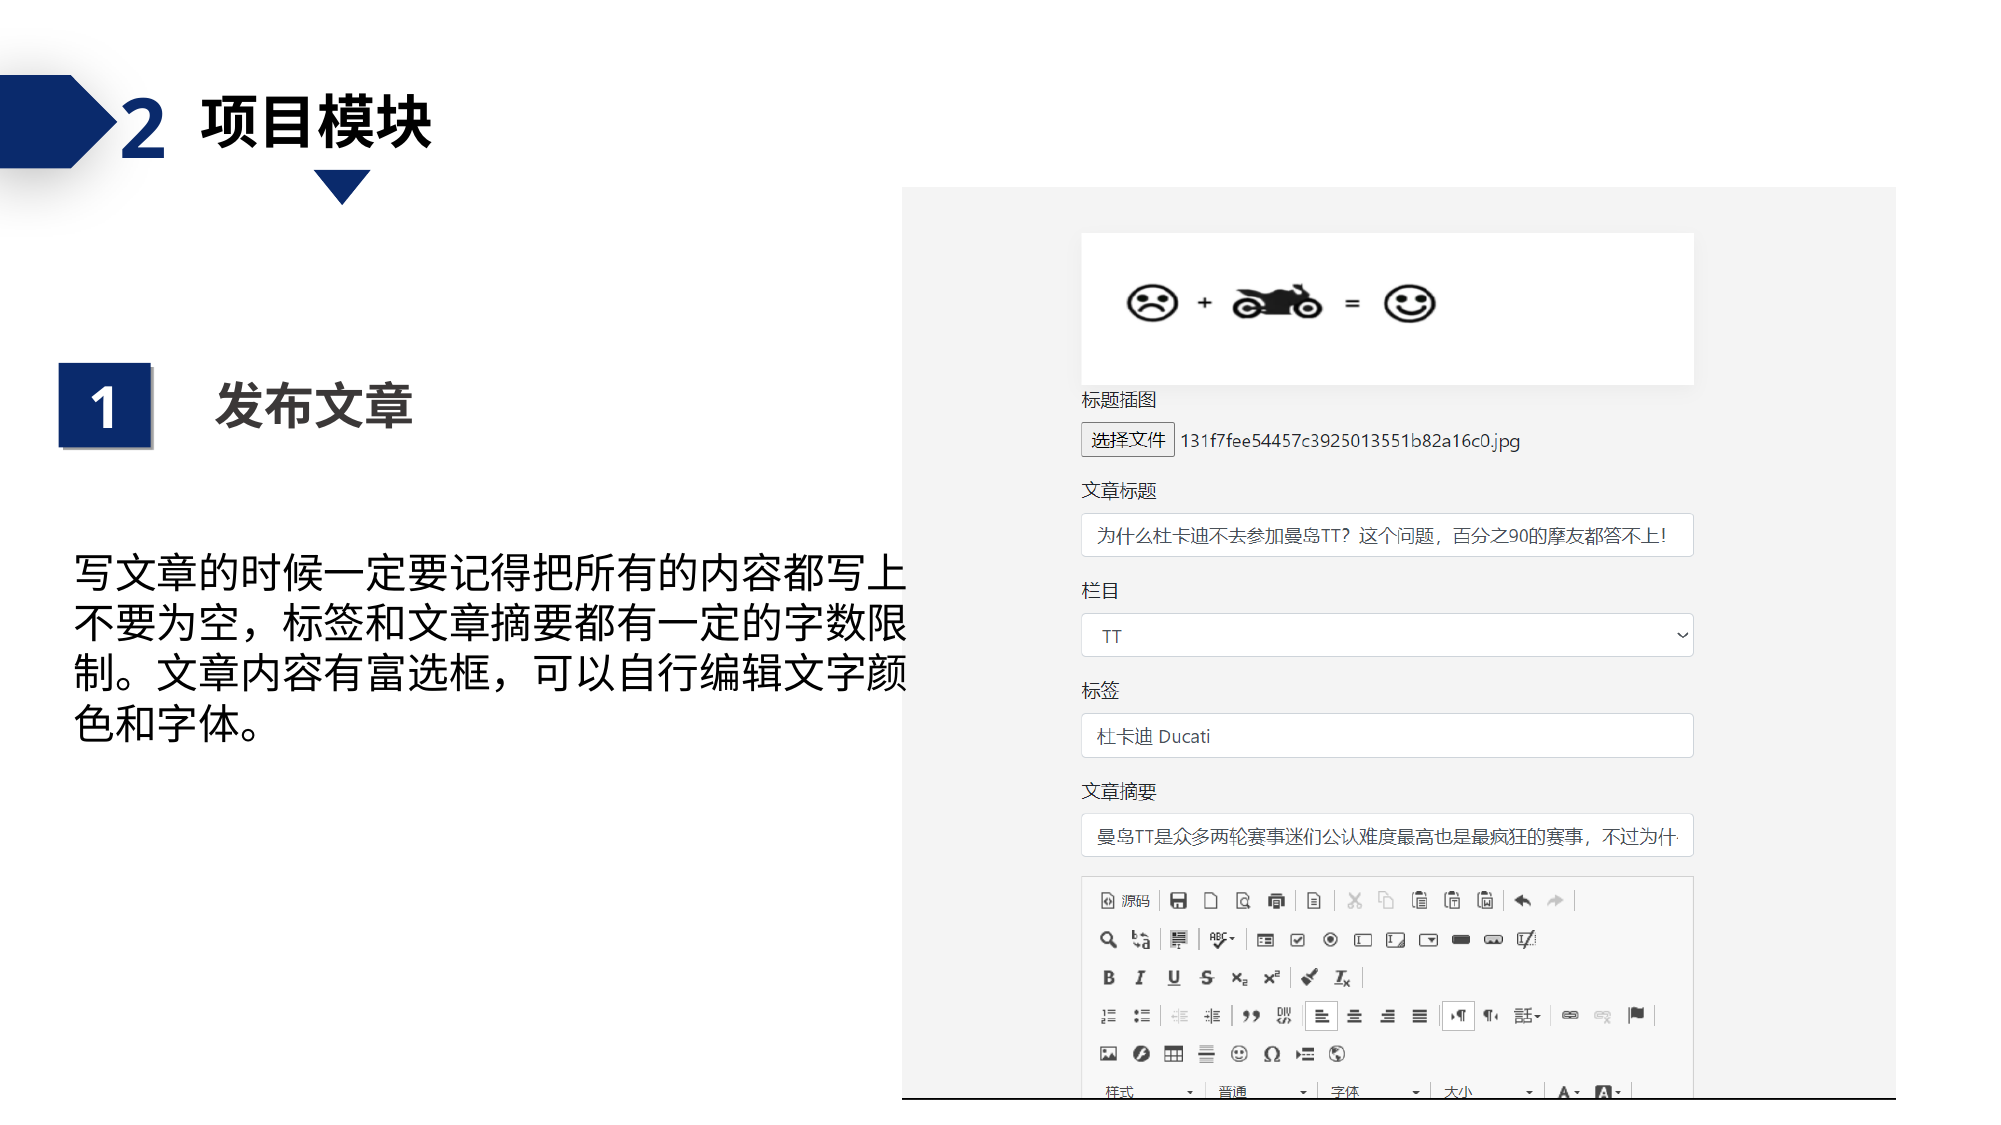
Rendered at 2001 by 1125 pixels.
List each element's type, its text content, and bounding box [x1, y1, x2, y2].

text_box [104, 87, 499, 206]
picture [902, 187, 1896, 1100]
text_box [58, 362, 854, 448]
text_box 写文章的时候一定要记得把所有的内容都写上不要为空，标签和文章摘要都有一定的字数限制。文章内容有富选框，可以自行编辑文字颜色和字体。 [58, 539, 902, 755]
text_box [0, 74, 104, 170]
